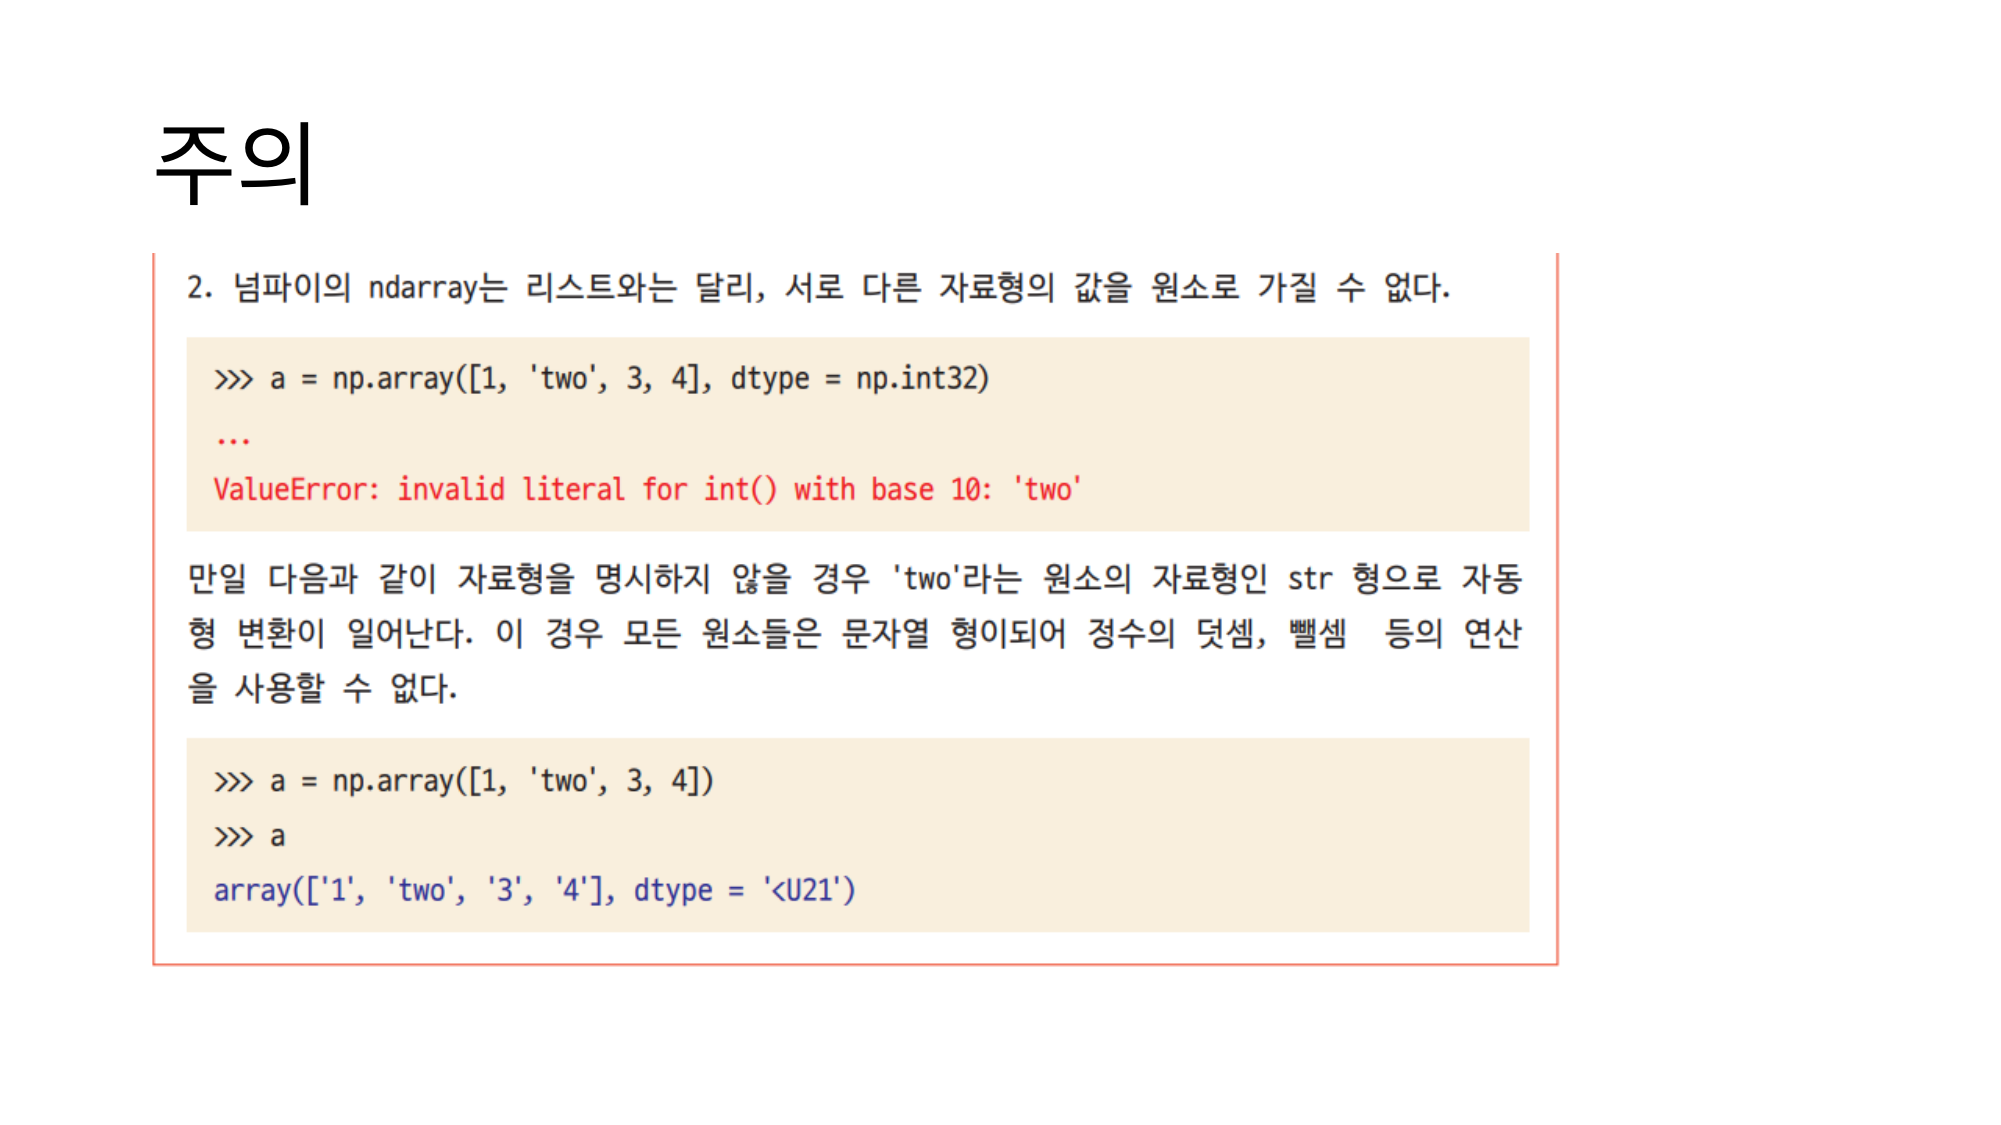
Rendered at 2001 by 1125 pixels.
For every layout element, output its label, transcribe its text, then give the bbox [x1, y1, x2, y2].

picture [137, 253, 1572, 981]
title 주의 [137, 59, 1863, 278]
